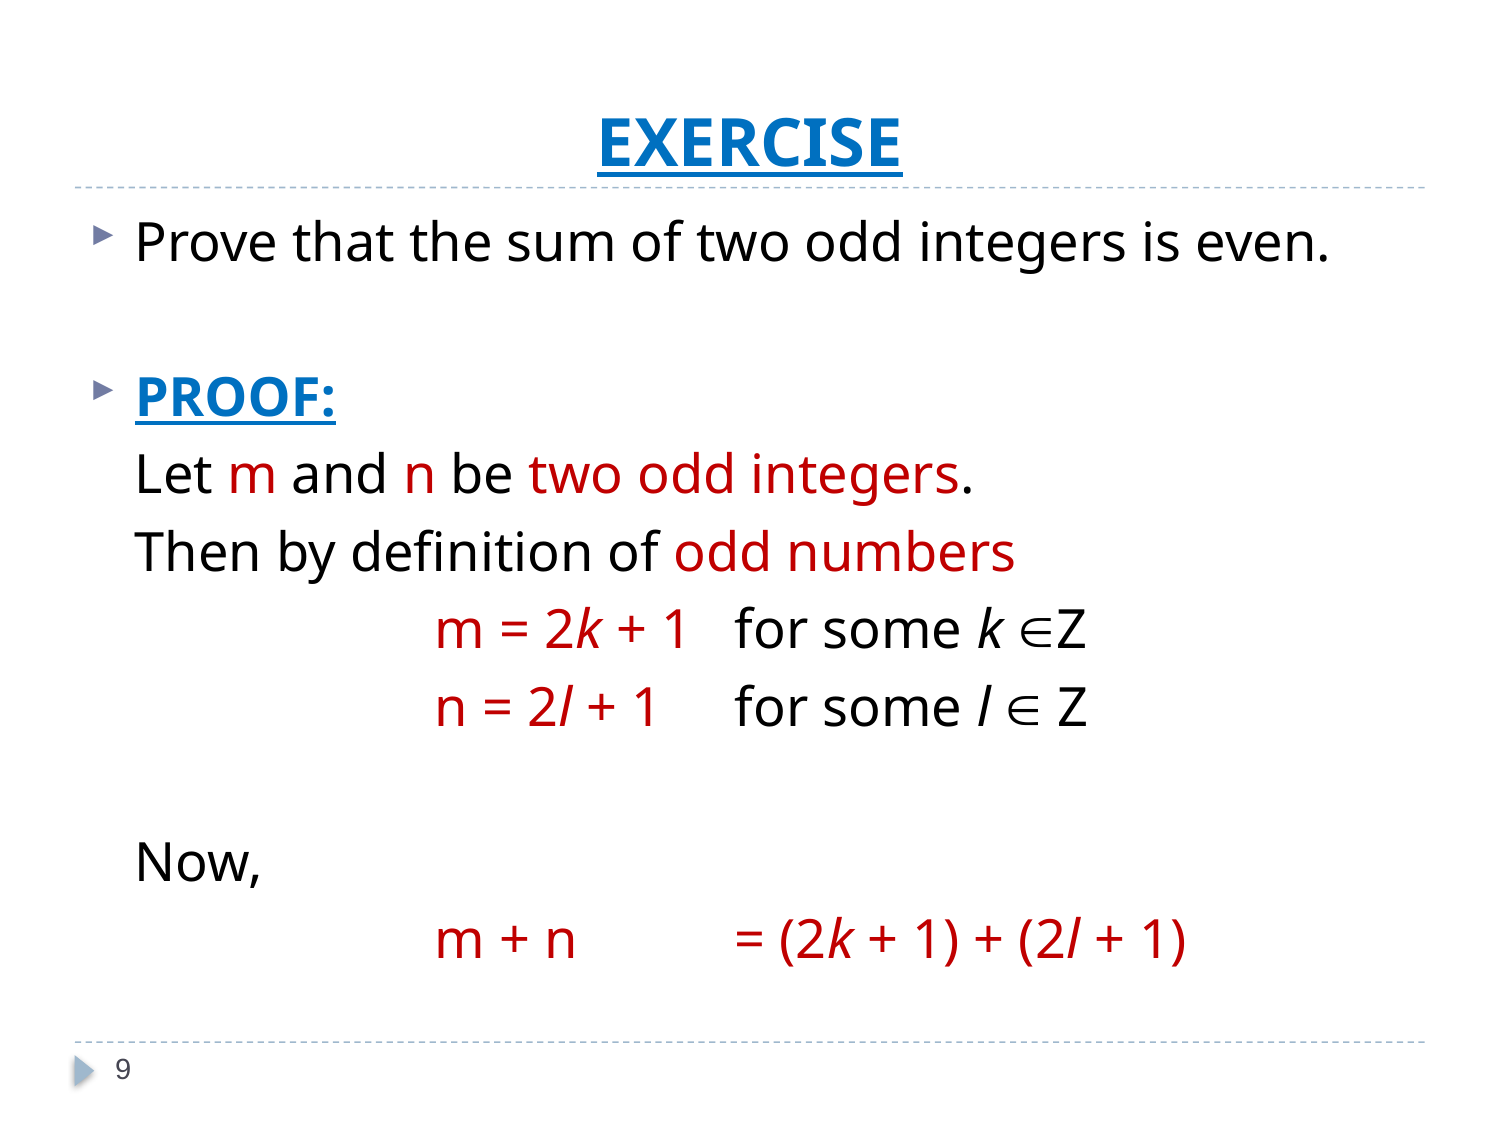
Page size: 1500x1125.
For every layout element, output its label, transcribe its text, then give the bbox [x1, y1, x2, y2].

title EXERCISE [75, 24, 1425, 188]
slide_number 9 [100, 1042, 426, 1103]
list Prove that the sum of two odd integers is even. PROOF: Let m and n be two odd integers. Then by definition of odd numbers m = 2k + 1 for some k Z n = 2l + 1 for some l  Z Now, m + n = (2k + 1) + (2l + 1) [75, 200, 1425, 1010]
